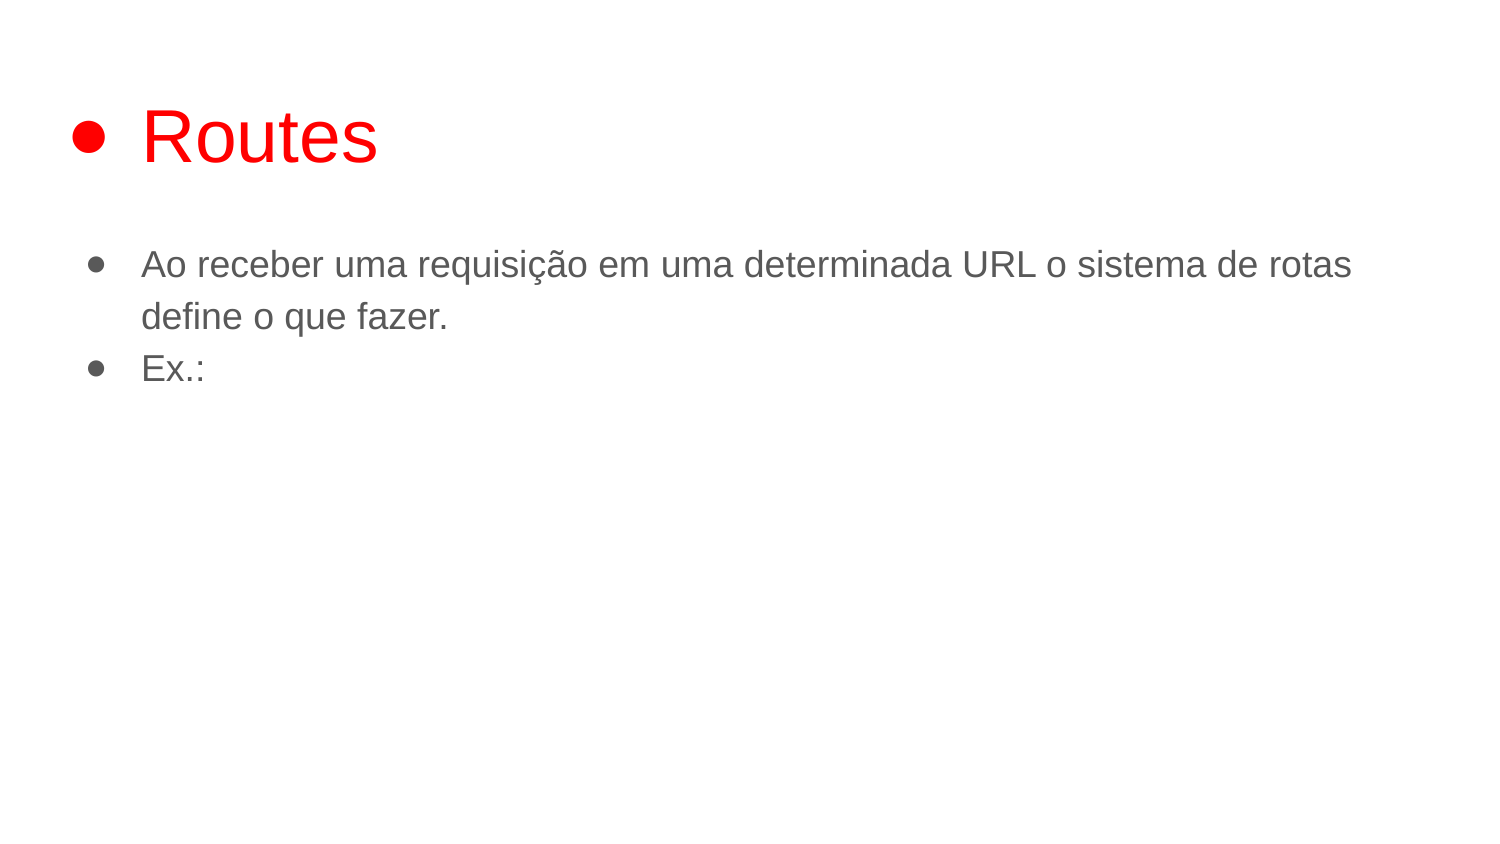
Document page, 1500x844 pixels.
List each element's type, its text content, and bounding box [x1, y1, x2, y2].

list Ao receber uma requisição em uma determinada URL o sistema de rotas define o que fazer. Ex.: [51, 218, 1449, 744]
title Routes [51, 72, 1449, 218]
